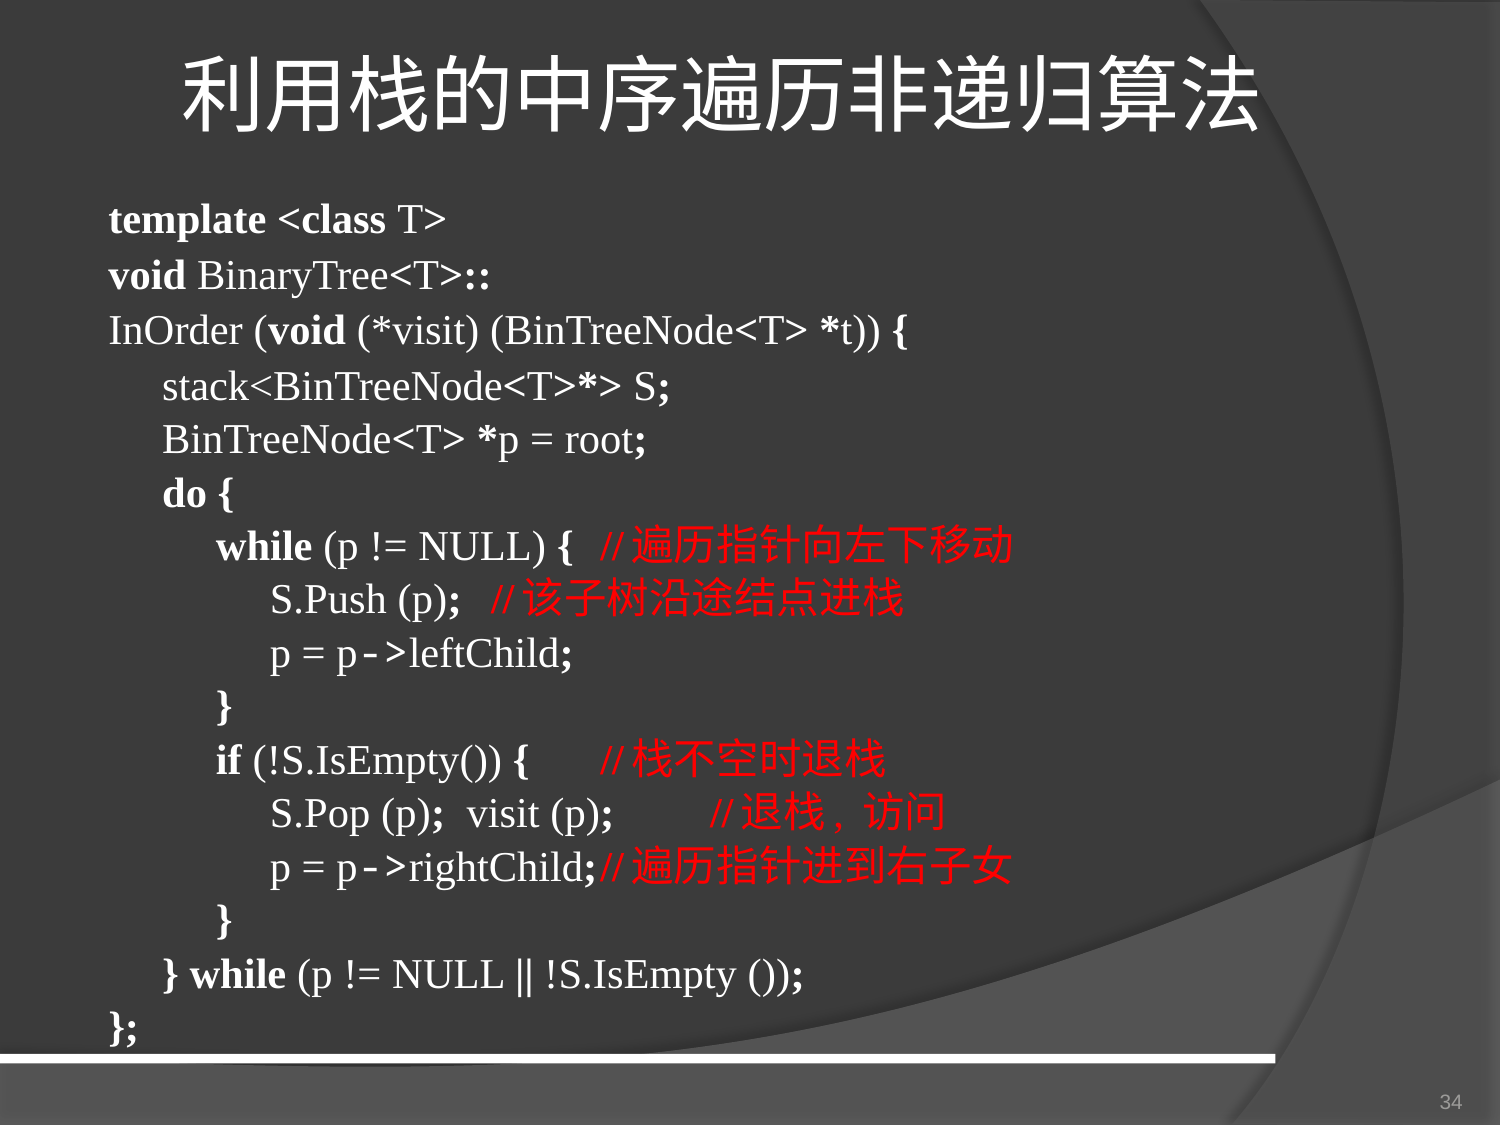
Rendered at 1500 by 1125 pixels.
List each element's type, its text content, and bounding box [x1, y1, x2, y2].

list template <class T> void BinaryTree<T>:: InOrder (void (*visit) (BinTreeNode<T> *t)) { stack<BinTreeNode<T>*> S; BinTreeNode<T> *p = root; do { while (p != NULL) { //遍历指针向左下移动 S.Push (p); //该子树沿途结点进栈 p = p->leftChild; } if (!S.IsEmpty()) { //栈不空时退栈 S.Pop (p); visit (p); //退栈, 访问 p = p->rightChild; //遍历指针进到右子女 } } while (p != NULL || !S.IsEmpty ()); }; [88, 181, 1439, 1059]
slide_number 34 [1337, 1053, 1463, 1114]
title 利用栈的中序遍历非递归算法 [47, 13, 1398, 170]
